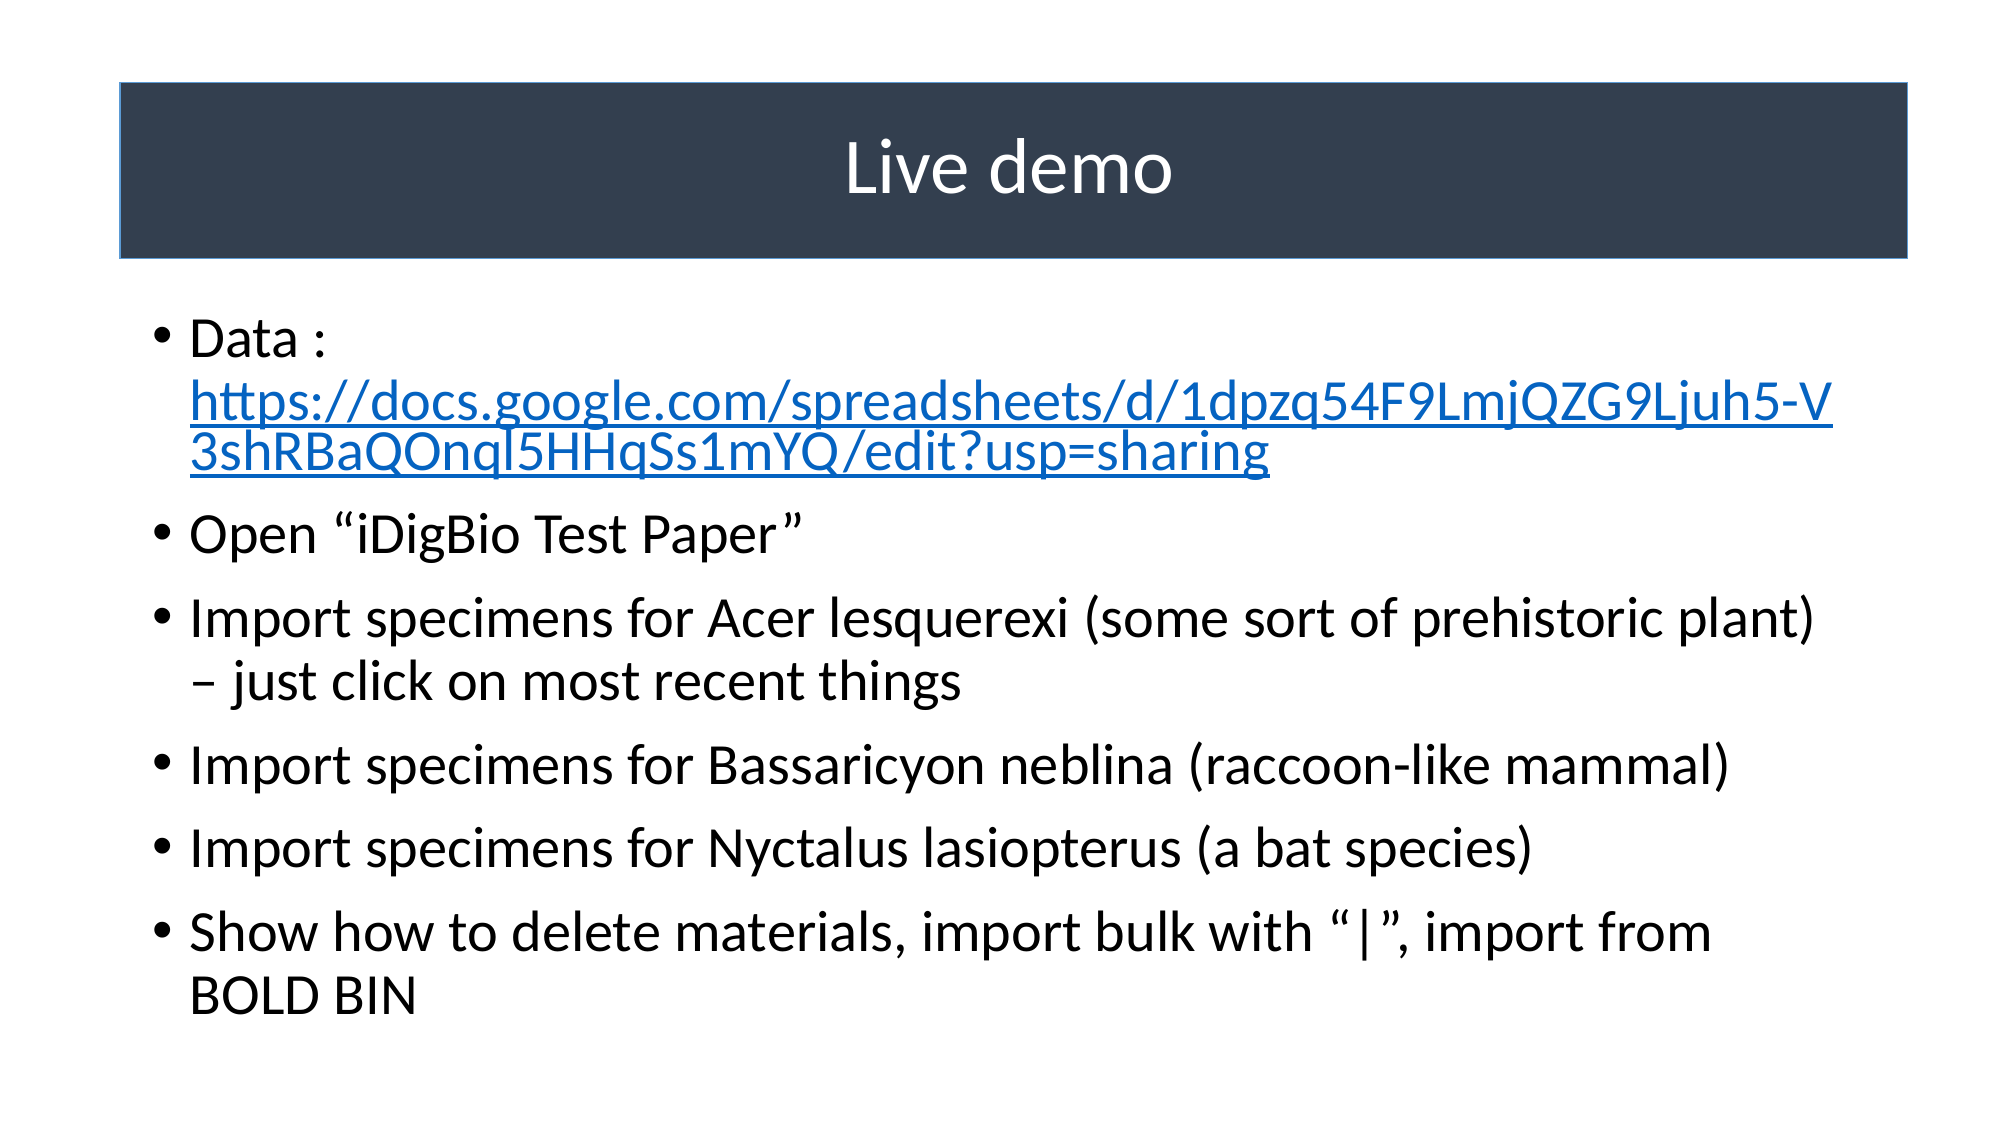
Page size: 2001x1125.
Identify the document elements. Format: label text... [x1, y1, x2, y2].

text_box Live demo [207, 123, 1811, 218]
list Data : https://docs.google.com/spreadsheets/d/1dpzq54F9LmjQZG9Ljuh5-V3shRBaQOnql5HHqSs1mYQ/edit?usp=sharing Open “iDigBio Test Paper” Import specimens for Acer lesquerexi (some sort of prehistoric plant) – just click on most recent things Import specimens for Bassaricyon neblina (raccoon-like mammal) Import specimens for Nyctalus lasiopterus (a bat species) Show how to delete materials, import bulk with “|”, import from BOLD BIN [137, 299, 1863, 1014]
text_box [119, 82, 1908, 259]
